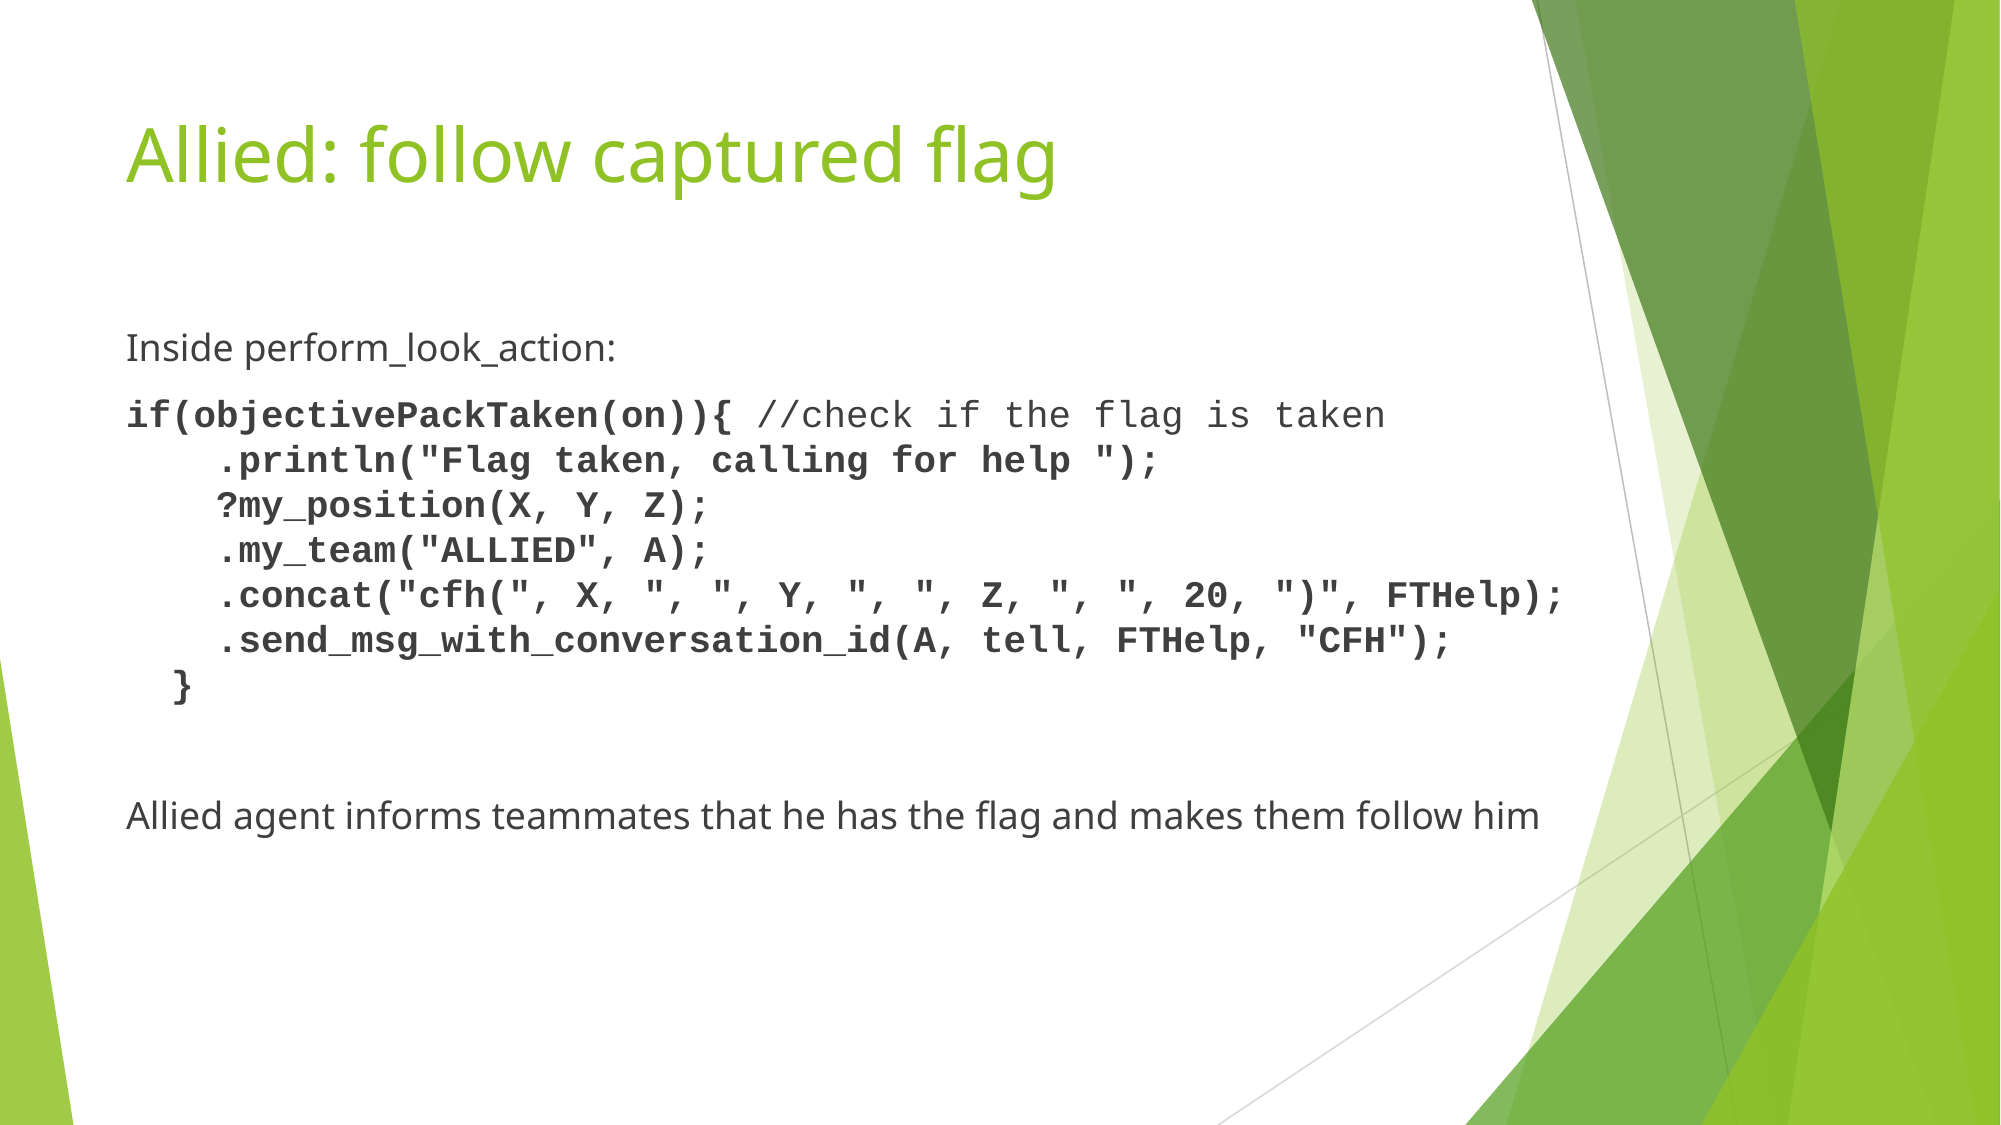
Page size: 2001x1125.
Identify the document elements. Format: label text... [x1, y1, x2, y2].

title Allied: follow captured flag [111, 99, 1522, 316]
list Inside perform_look_action: if(objectivePackTaken(on)){ //check if the flag is taken .println("Flag taken, calling for help "); ?my_position(X, Y, Z); .my_team("ALLIED", A); .concat("cfh(", X, ", ", Y, ", ", Z, ", ", 20, ")", FTHelp); .send_msg_with_conversation_id(A, tell, FTHelp, "CFH"); } Allied agent informs teammates that he has the flag and makes them follow him [111, 316, 1593, 954]
